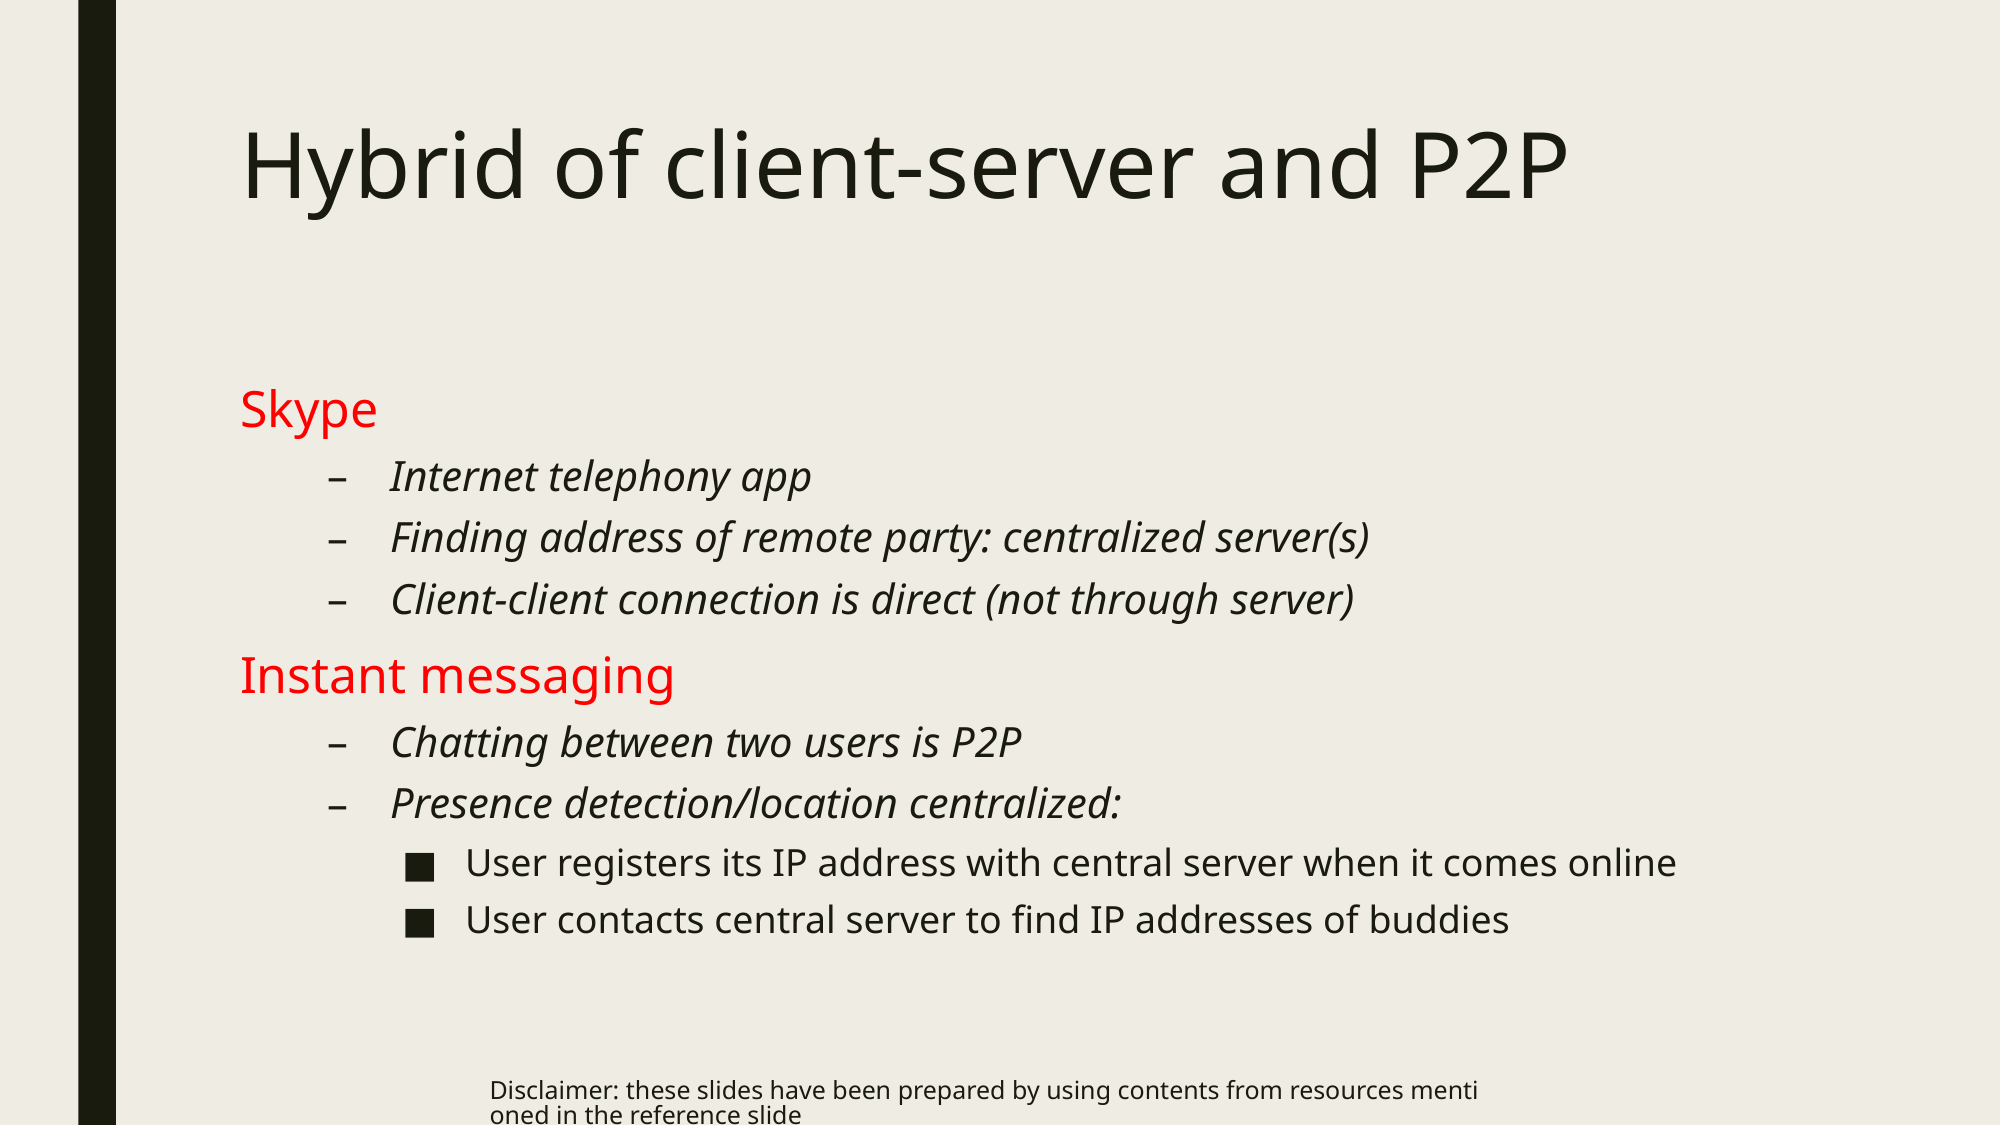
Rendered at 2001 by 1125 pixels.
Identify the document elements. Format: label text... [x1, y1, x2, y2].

list Skype Internet telephony app Finding address of remote party: centralized server(s) Client-client connection is direct (not through server) Instant messaging Chatting between two users is P2P Presence detection/location centralized: User registers its IP address with central server when it comes online User contacts central server to find IP addresses of buddies [225, 375, 1800, 963]
title Hybrid of client-server and P2P [225, 112, 1800, 357]
footer Disclaimer: these slides have been prepared by using contents from resources mentioned in the reference slide [474, 1058, 1505, 1125]
